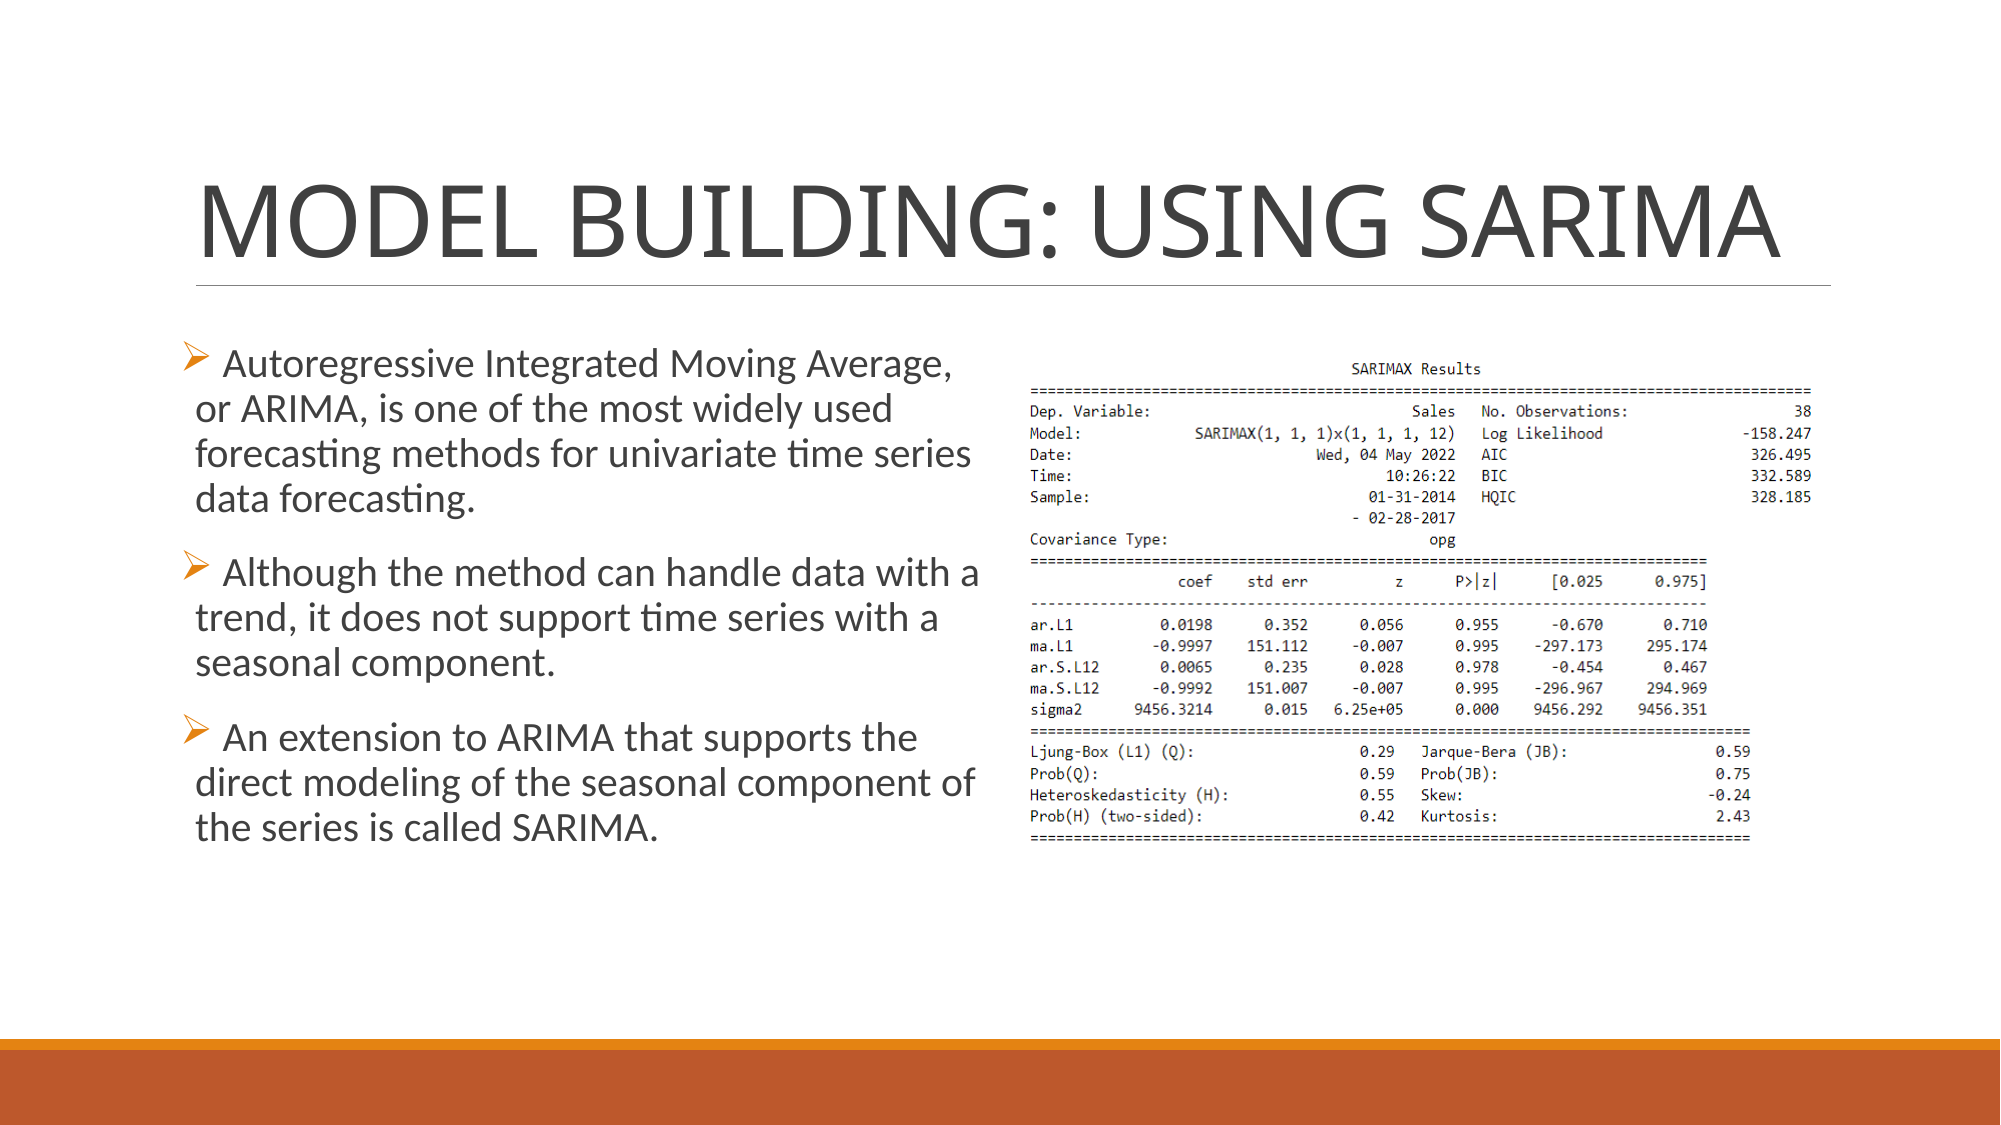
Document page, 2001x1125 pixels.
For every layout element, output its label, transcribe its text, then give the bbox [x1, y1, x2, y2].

list Autoregressive Integrated Moving Average, or ARIMA, is one of the most widely used forecasting methods for univariate time series data forecasting. Although the method can handle data with a trend, it does not support time series with a seasonal component. An extension to ARIMA that supports the direct modeling of the seasonal component of the series is called SARIMA. [180, 302, 990, 963]
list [1019, 360, 1831, 857]
title MODEL BUILDING: USING SARIMA [180, 47, 1830, 285]
